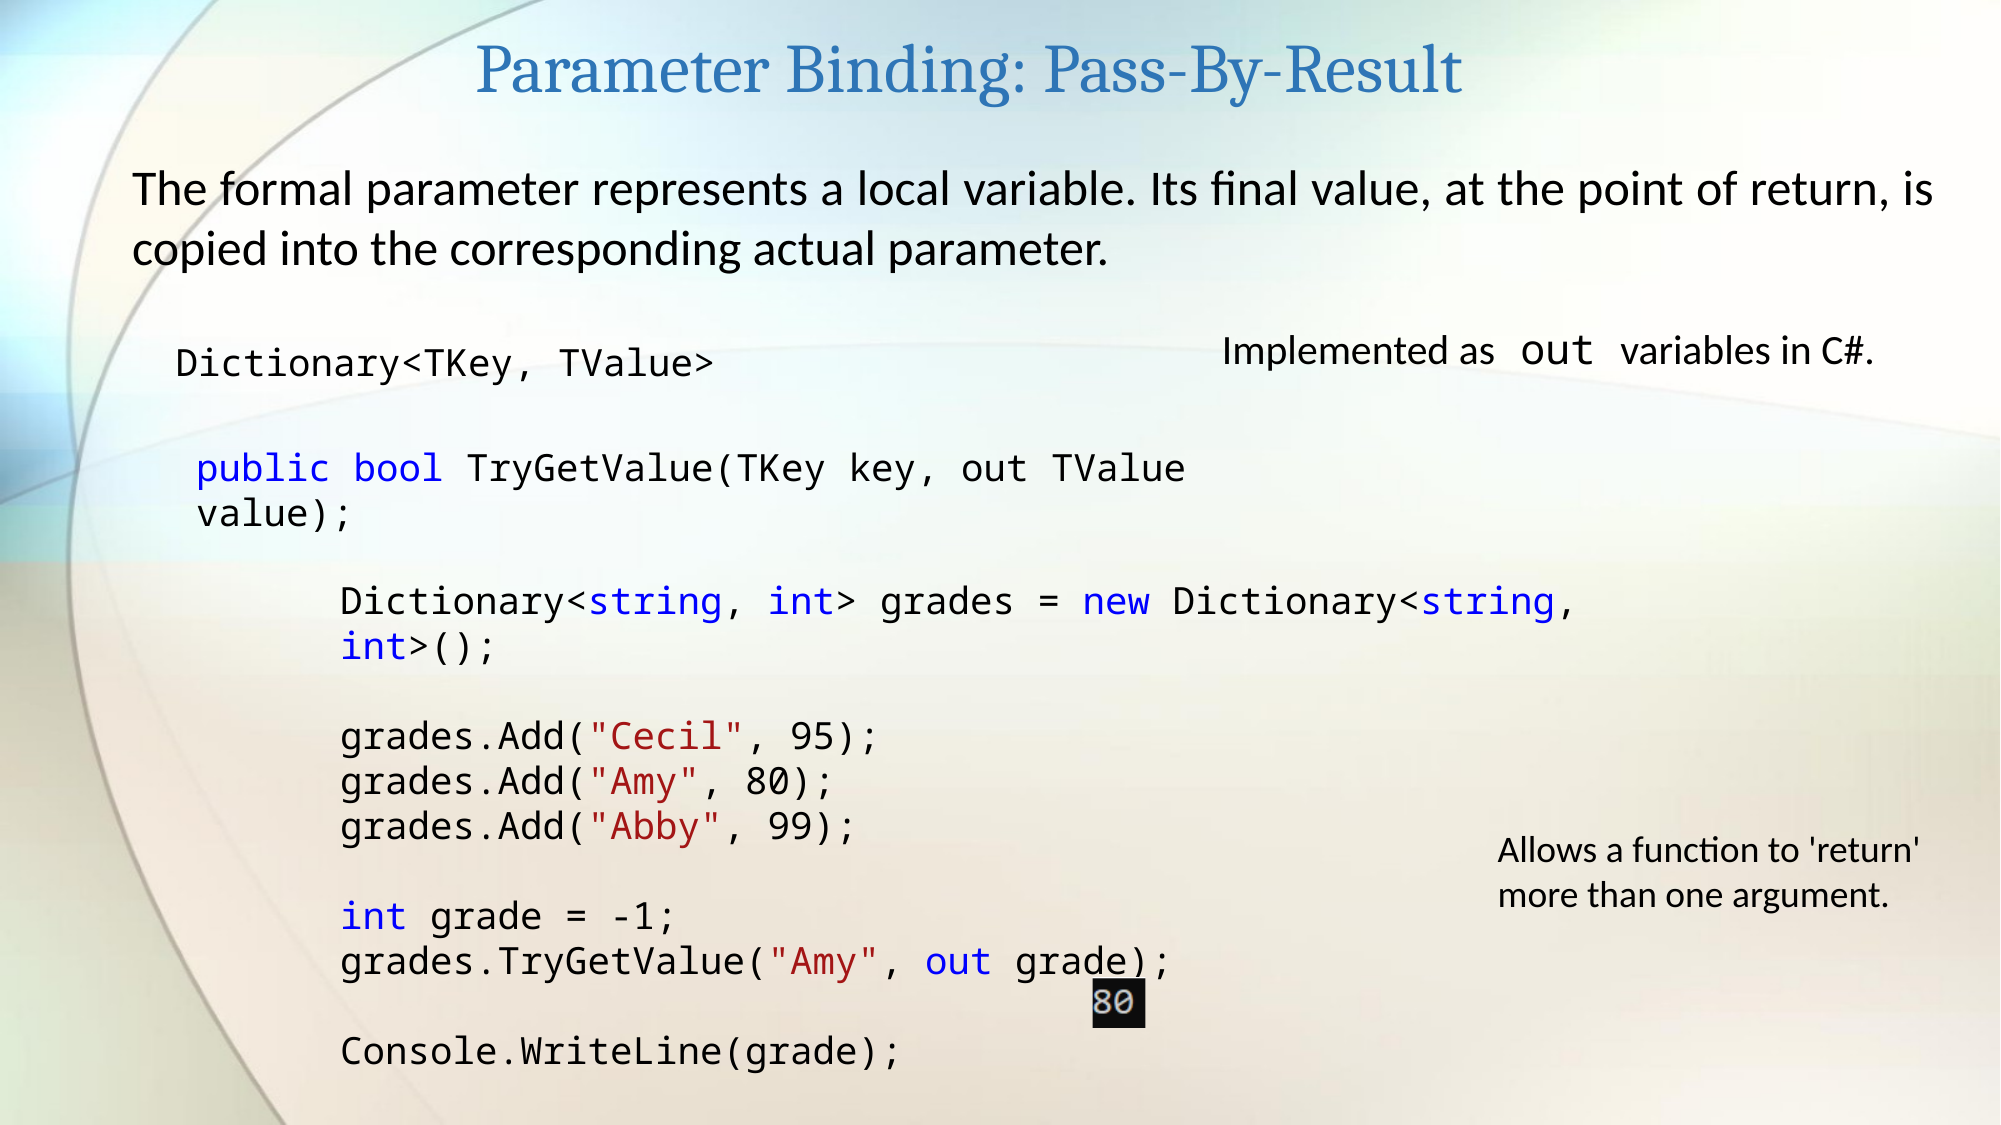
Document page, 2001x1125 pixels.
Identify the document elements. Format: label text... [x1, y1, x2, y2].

text_box Dictionary<string, int> grades = new Dictionary<string, int>(); grades.Add("Cecil", 95); grades.Add("Amy", 80); grades.Add("Abby", 99); int grade = -1; grades.TryGetValue("Amy", out grade); Console.WriteLine(grade); [325, 569, 1727, 1079]
text_box Allows a function to 'return' more than one argument. [1482, 818, 1938, 923]
picture [0, 0, 2001, 1125]
text_box Implemented as out variables in C#. [1207, 315, 1890, 380]
text_box Parameter Binding: Pass-By-Result [77, 15, 1863, 115]
text_box The formal parameter represents a local variable. Its final value, at the point of return, is copied into the corresponding actual parameter. [117, 148, 1950, 284]
text_box Dictionary<TKey, TValue> [160, 331, 731, 392]
text_box public bool TryGetValue(TKey key, out TValue value); [181, 436, 1362, 542]
